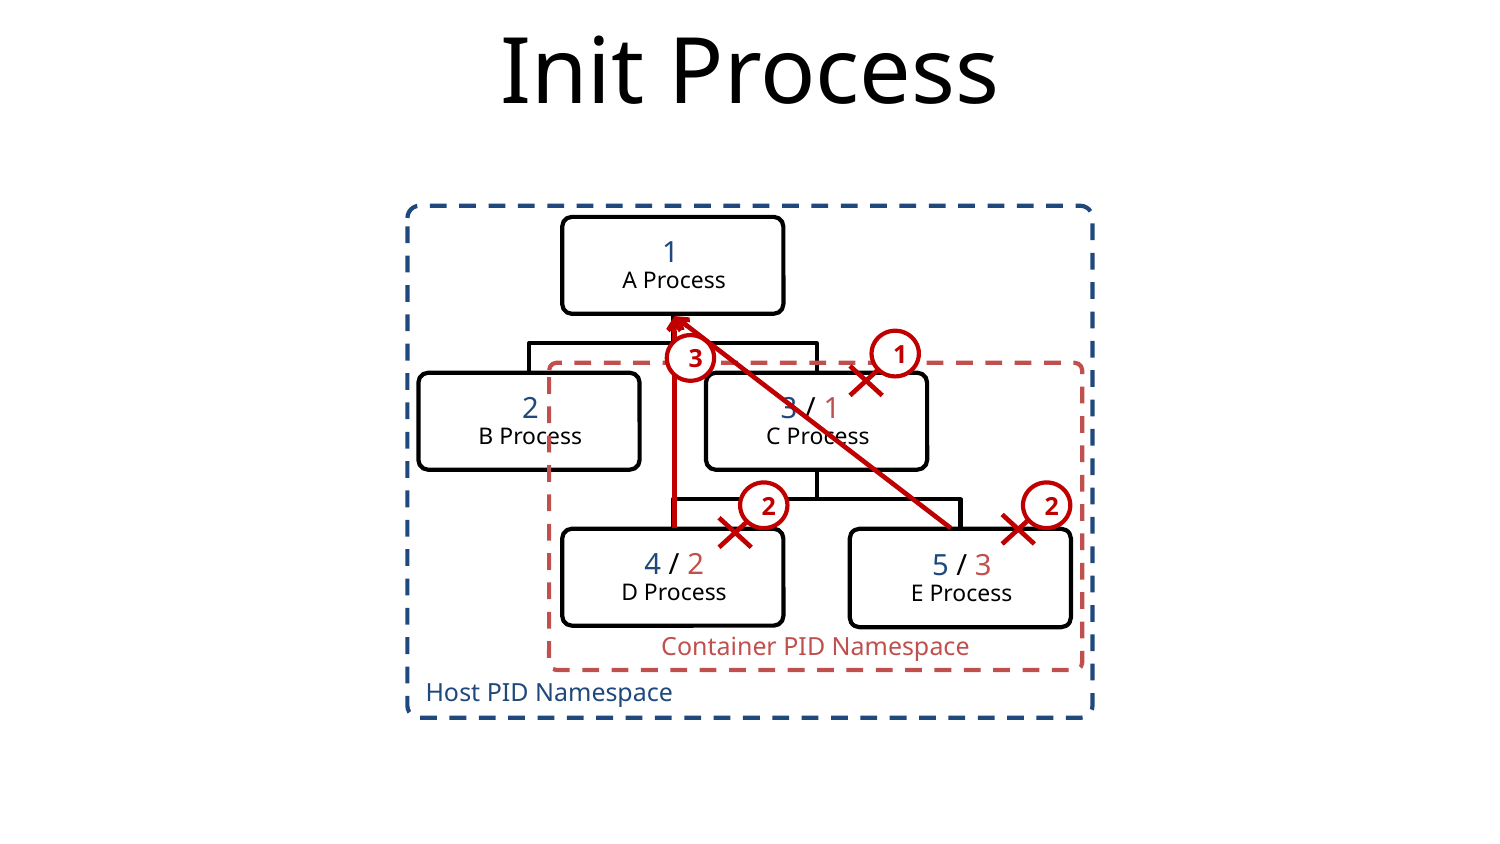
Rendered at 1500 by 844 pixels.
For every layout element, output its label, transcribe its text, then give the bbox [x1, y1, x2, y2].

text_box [718, 537, 752, 548]
title Init Process [75, 0, 1425, 138]
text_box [276, 191, 1213, 653]
text_box Container PID Namespace [549, 660, 1085, 673]
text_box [1001, 514, 1035, 545]
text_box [674, 315, 951, 529]
text_box Host PID Namespace [405, 660, 1095, 720]
